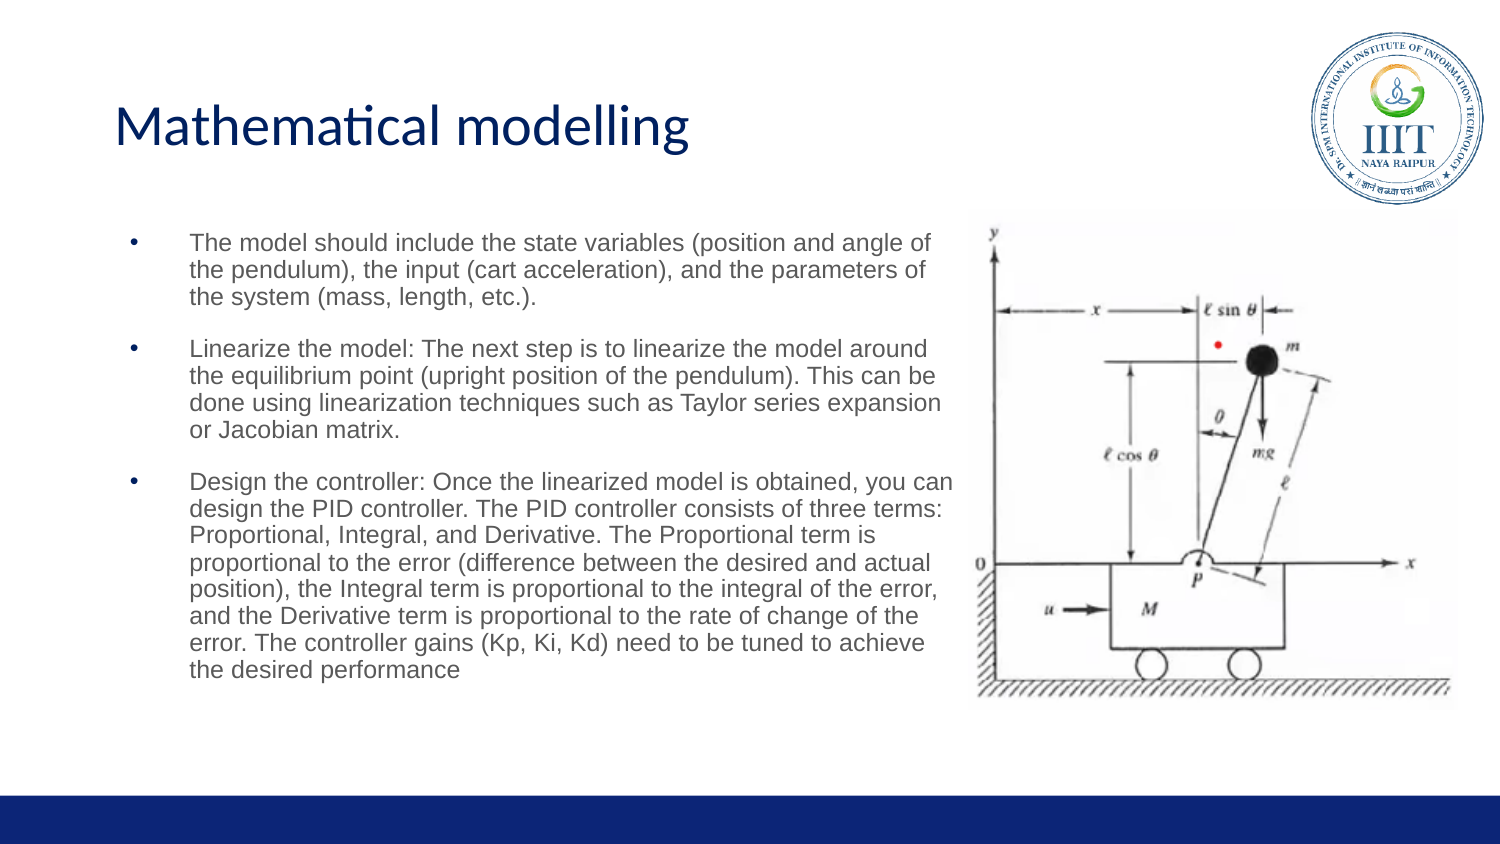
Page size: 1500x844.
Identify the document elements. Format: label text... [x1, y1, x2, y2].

list The model should include the state variables (position and angle of the pendulum), the input (cart acceleration), and the parameters of the system (mass, length, etc.). Linearize the model: The next step is to linearize the model around the equilibrium point (upright position of the pendulum). This can be done using linearization techniques such as Taylor series expansion or Jacobian matrix. Design the controller: Once the linearized model is obtained, you can design the PID controller. The PID controller consists of three terms: Proportional, Integral, and Derivative. The Proportional term is proportional to the error (difference between the desired and actual position), the Integral term is proportional to the integral of the error, and the Derivative term is proportional to the rate of change of the error. The controller gains (Kp, Ki, Kd) need to be tuned to achieve the desired performance [103, 224, 968, 760]
picture [968, 209, 1459, 710]
title Mathematical modelling [103, 44, 1397, 208]
picture [1307, 28, 1487, 208]
